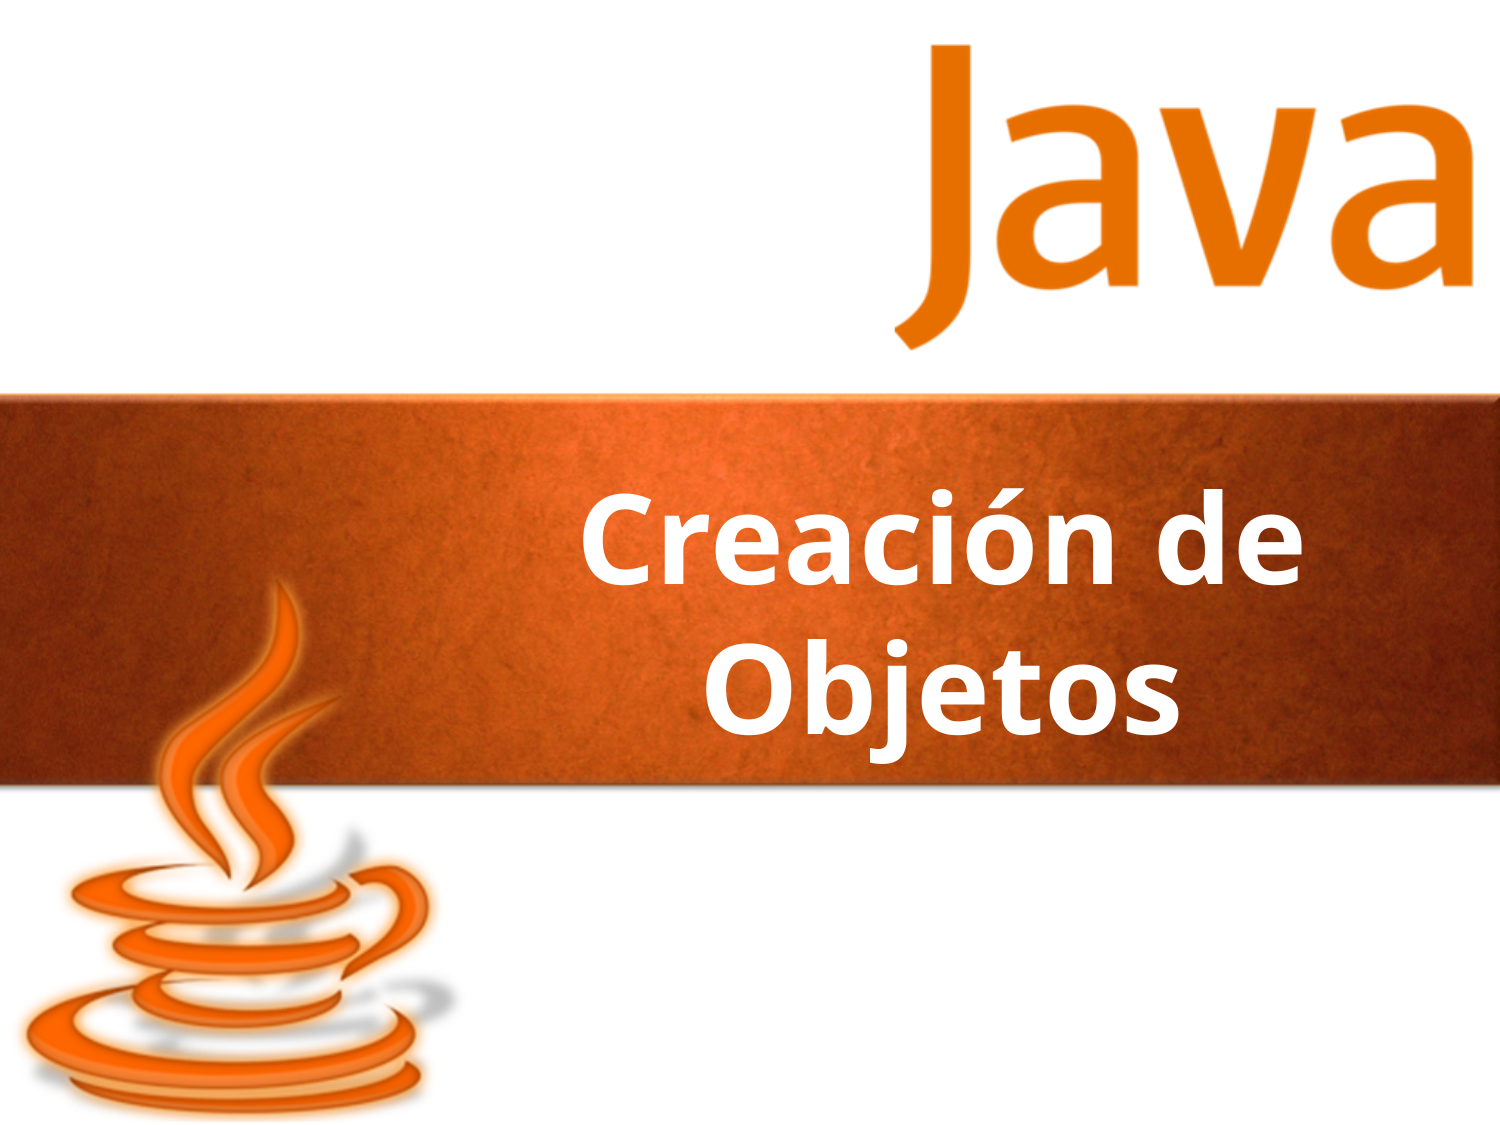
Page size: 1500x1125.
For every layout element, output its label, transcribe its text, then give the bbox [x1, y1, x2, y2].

picture [0, 0, 1500, 1125]
title Creación de Objetos [383, 444, 1500, 776]
